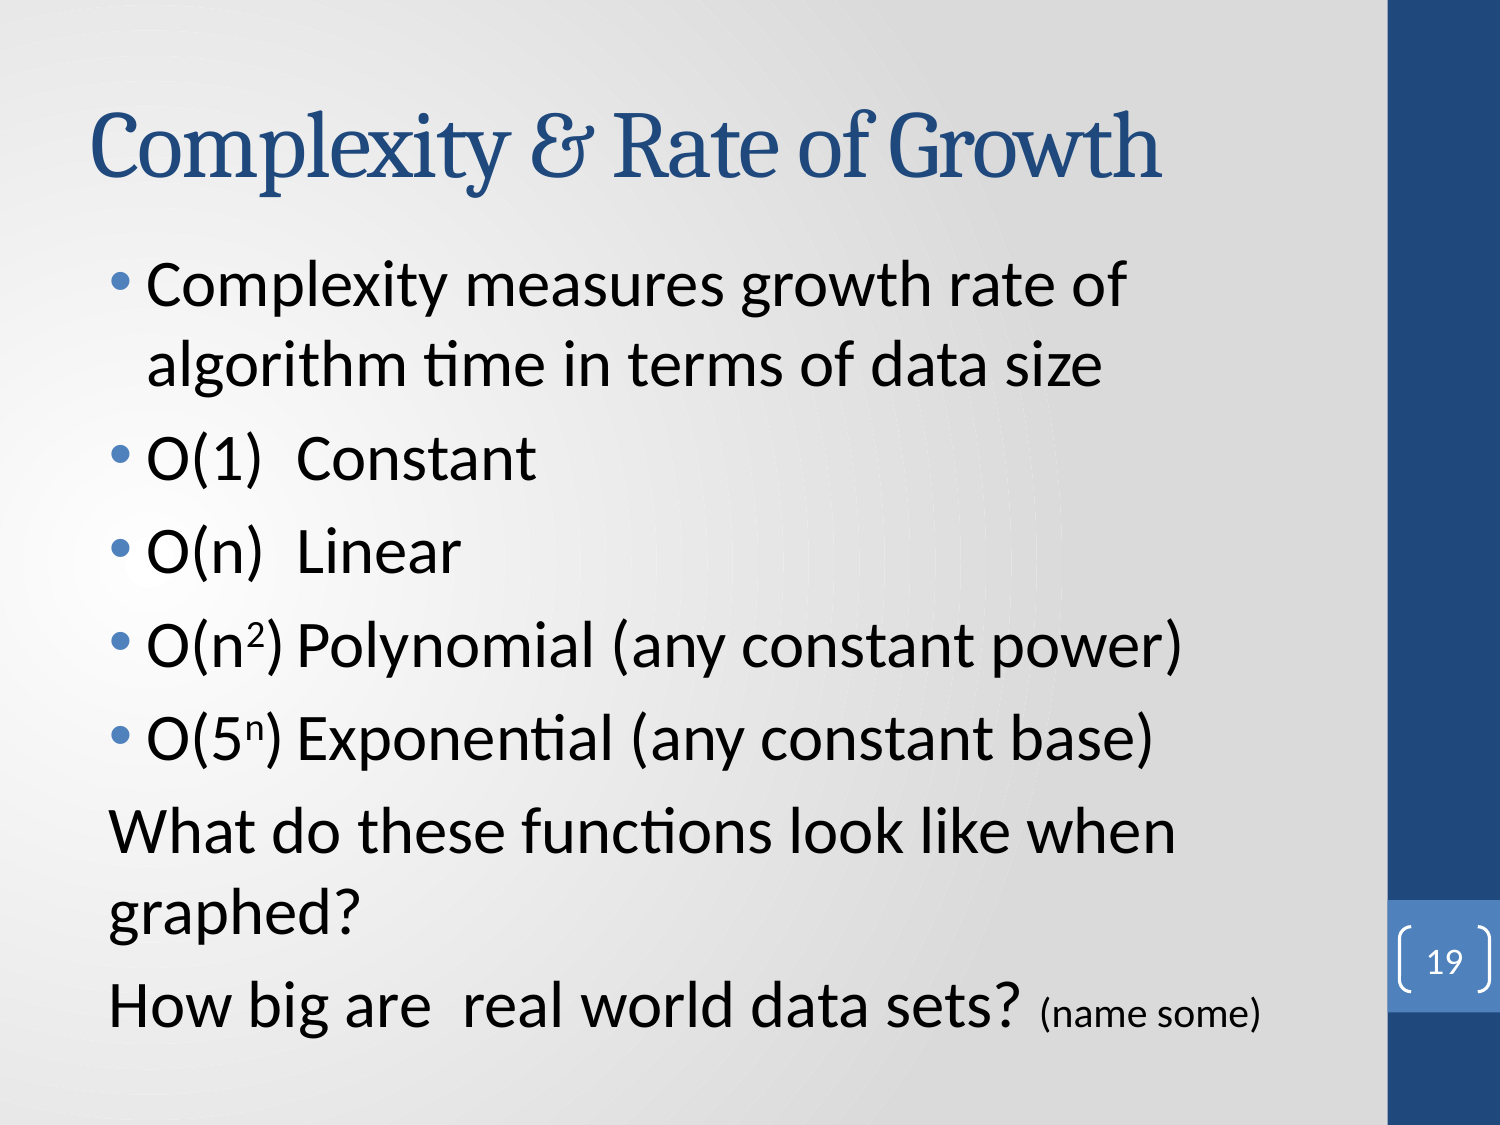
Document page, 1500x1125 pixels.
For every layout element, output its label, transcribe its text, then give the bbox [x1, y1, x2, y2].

title Complexity & Rate of Growth [75, 45, 1325, 232]
slide_number 19 [1397, 925, 1492, 994]
list Complexity measures growth rate of algorithm time in terms of data size O(1) Constant O(n) Linear O(n2) Polynomial (any constant power) O(5n) Exponential (any constant base) What do these functions look like when graphed? How big are real world data sets? (name some) [75, 232, 1325, 1050]
